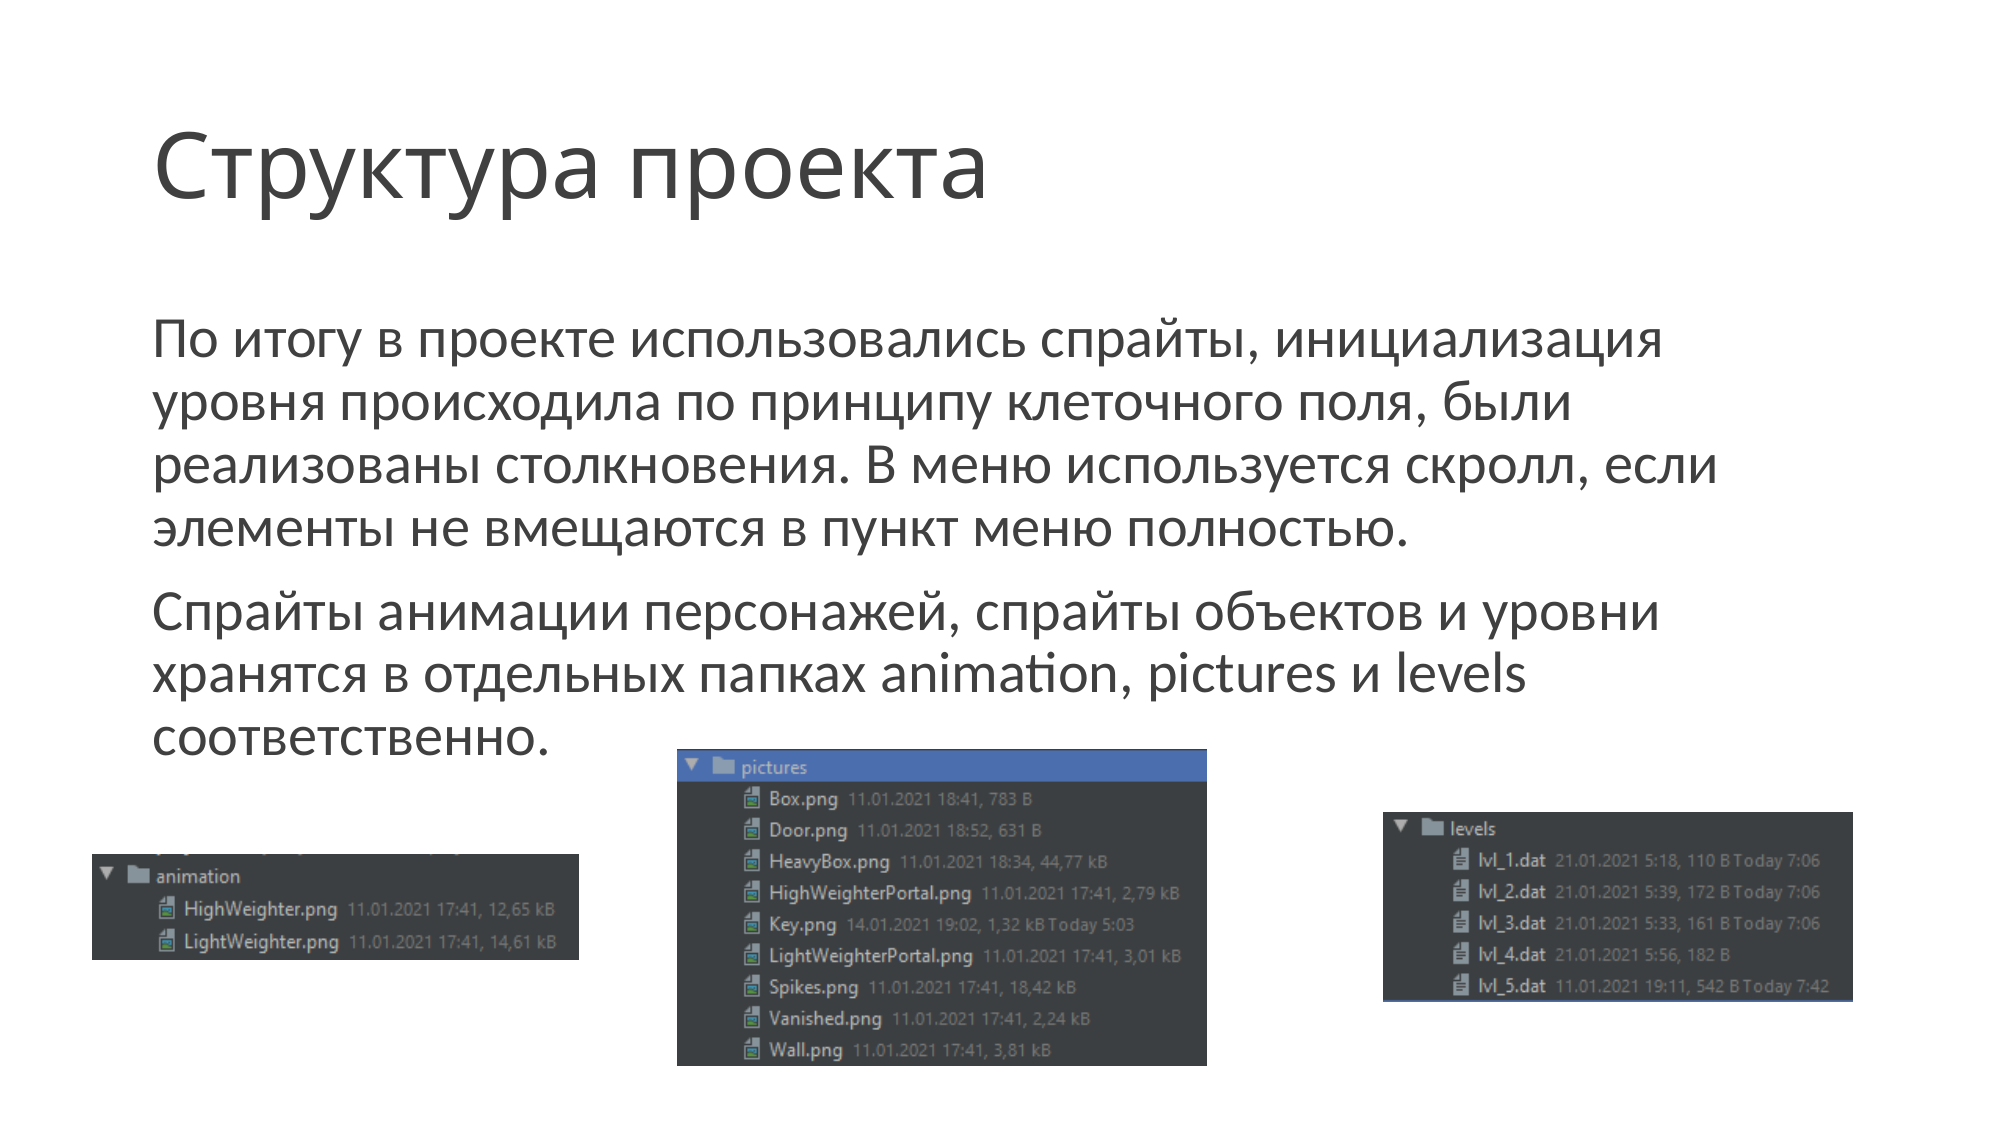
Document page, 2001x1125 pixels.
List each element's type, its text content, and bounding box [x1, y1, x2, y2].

list По итогу в проекте использовались спрайты, инициализация уровня происходила по принципу клеточного поля, были реализованы столкновения. В меню используется скролл, если элементы не вмещаются в пункт меню полностью. Спрайты анимации персонажей, спрайты объектов и уровни хранятся в отдельных папках animation, pictures и levels соответственно. [137, 299, 1863, 1014]
picture [1383, 812, 1853, 1002]
picture [677, 749, 1207, 1066]
picture [92, 854, 579, 960]
title Структура проекта [137, 59, 1863, 278]
